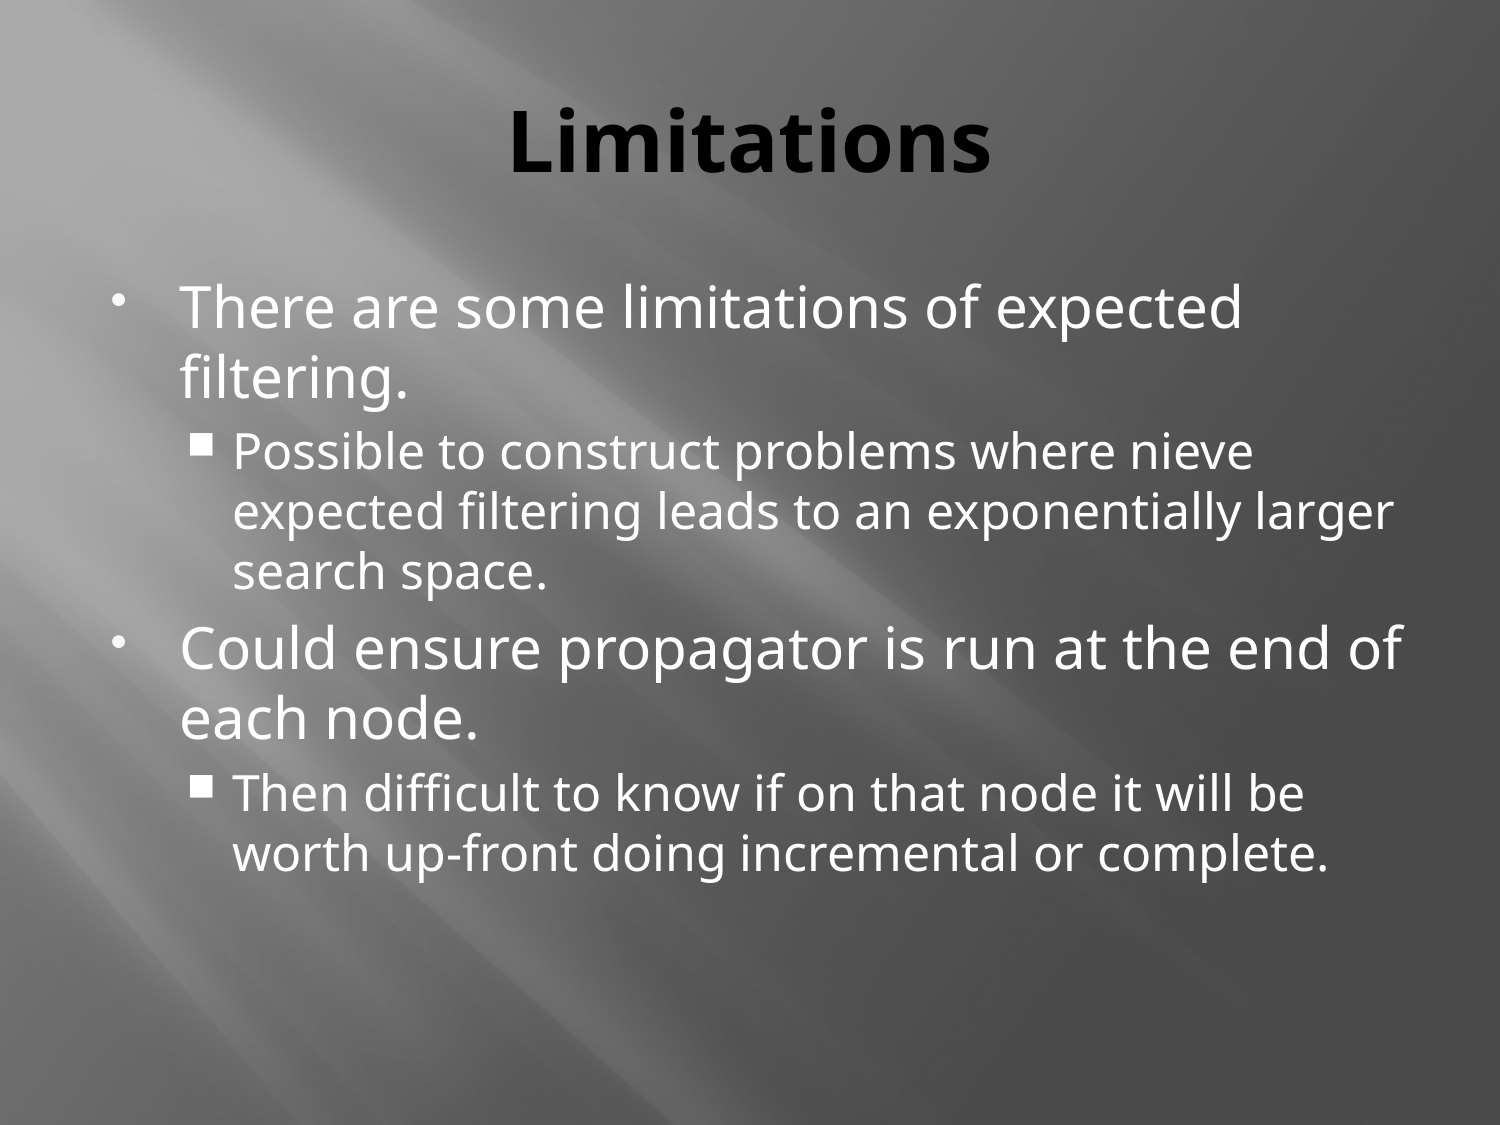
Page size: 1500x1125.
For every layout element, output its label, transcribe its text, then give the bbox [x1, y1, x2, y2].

list There are some limitations of expected filtering. Possible to construct problems where nieve expected filtering leads to an exponentially larger search space. Could ensure propagator is run at the end of each node. Then difficult to know if on that node it will be worth up-front doing incremental or complete. [75, 262, 1425, 1035]
title Limitations [75, 45, 1425, 233]
